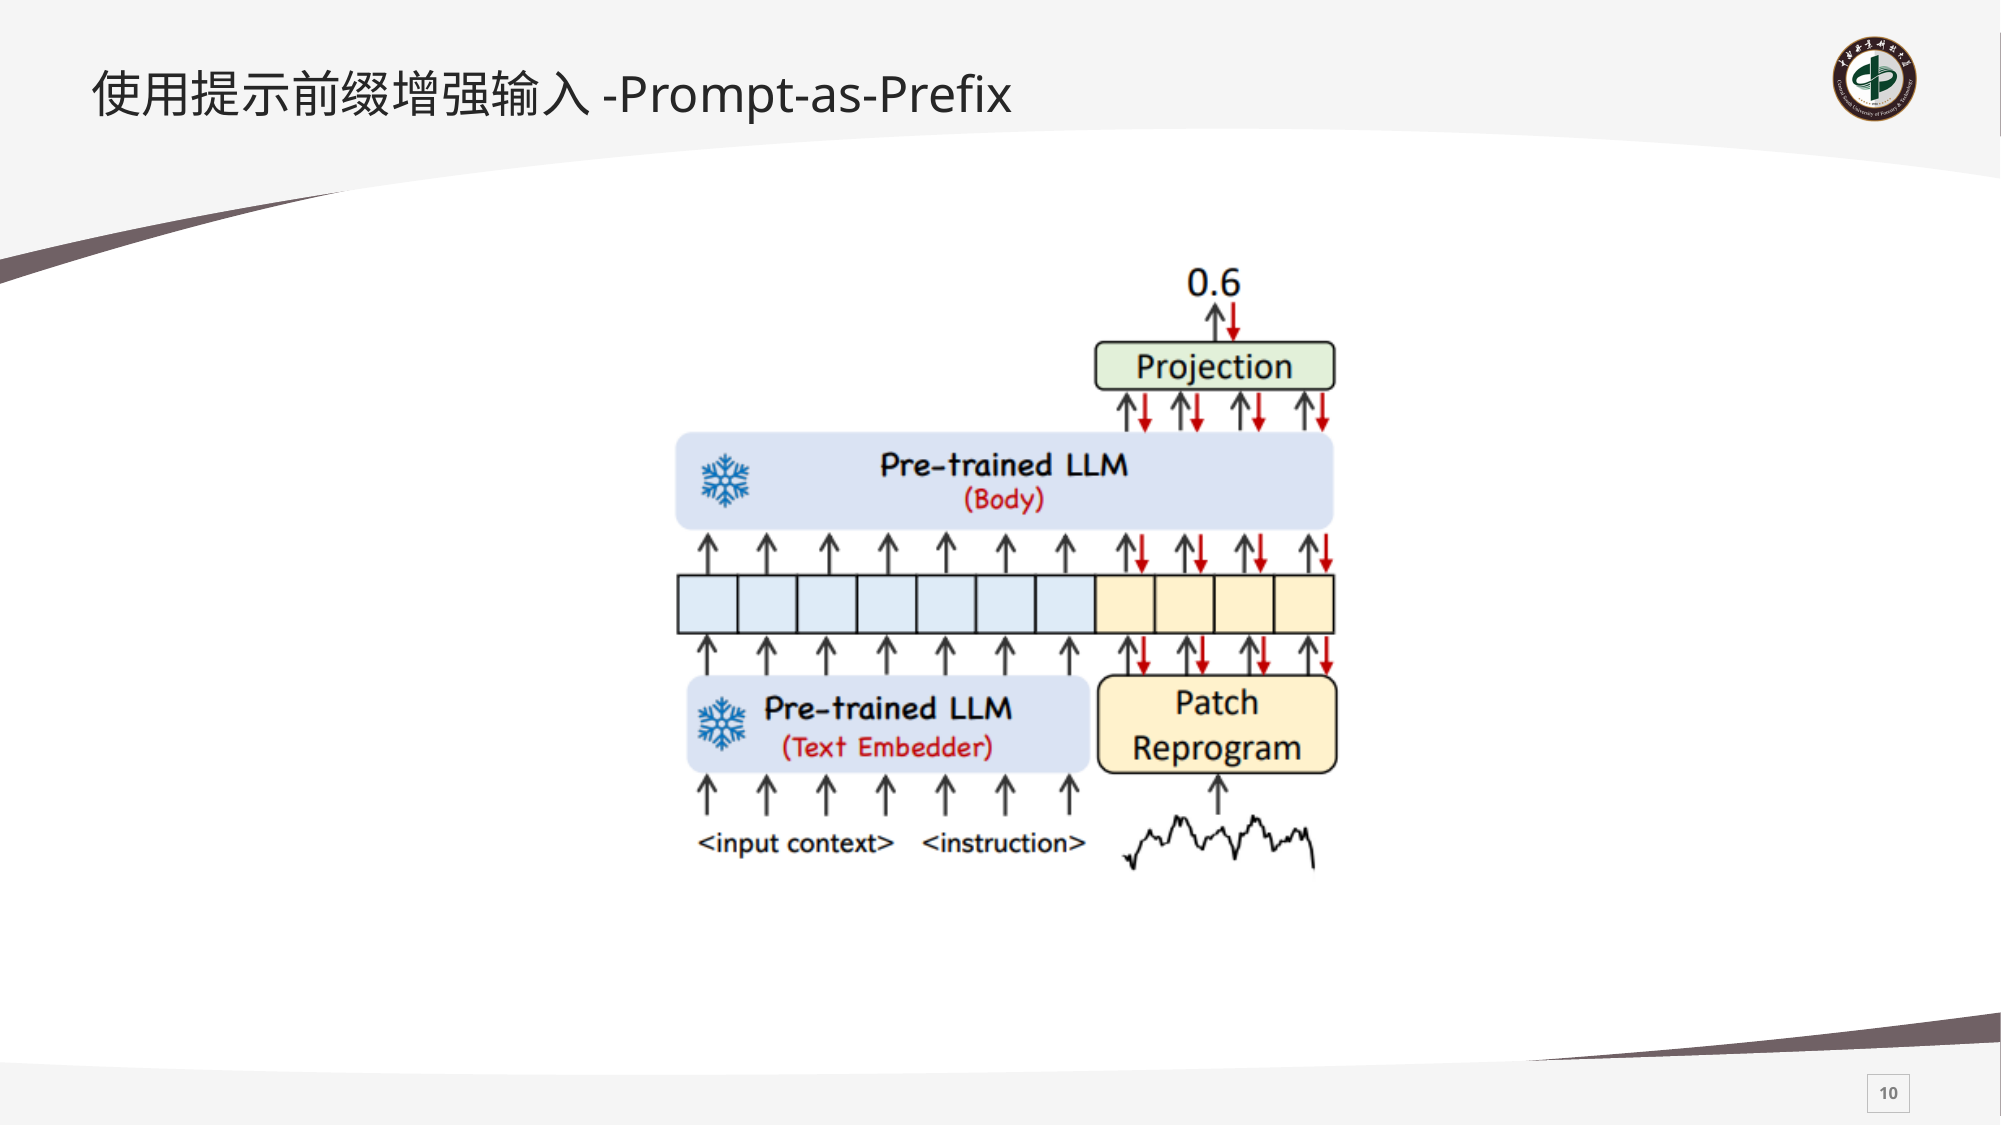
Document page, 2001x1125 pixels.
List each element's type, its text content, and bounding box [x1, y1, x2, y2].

picture [1831, 35, 1918, 123]
picture [641, 252, 1359, 901]
title 使用提示前缀增强输入-Prompt-as-Prefix [79, 57, 1880, 146]
